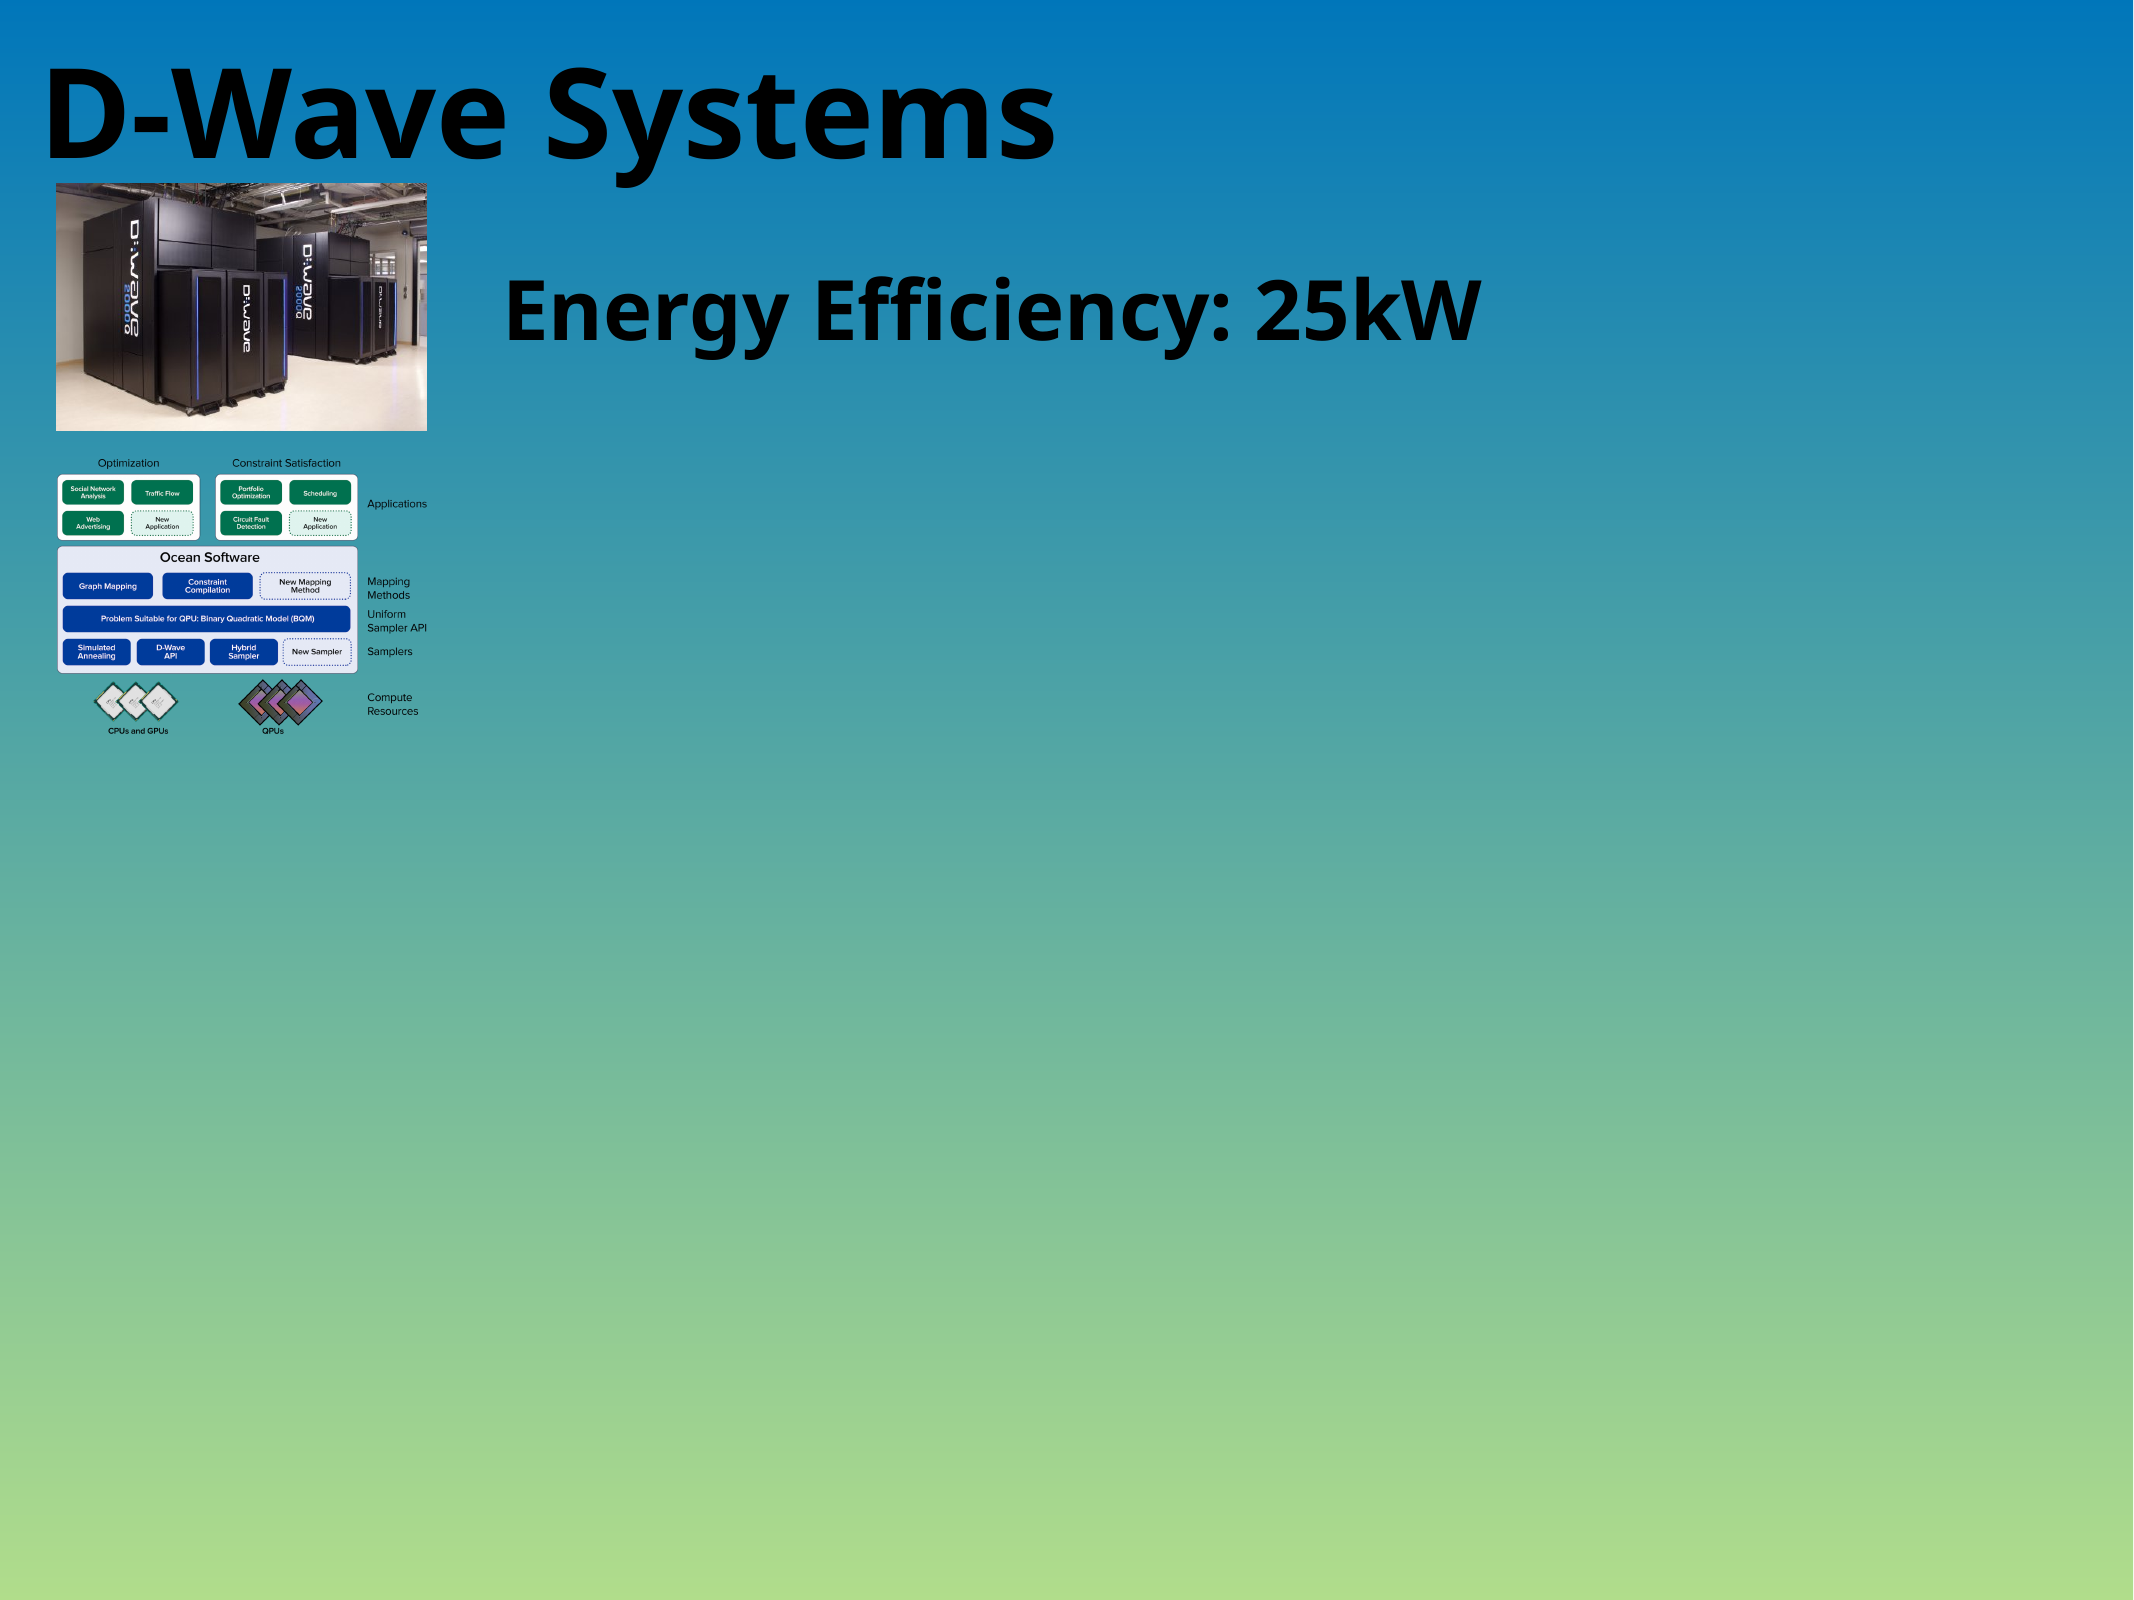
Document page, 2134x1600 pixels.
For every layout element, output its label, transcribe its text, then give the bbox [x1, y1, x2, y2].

picture [57, 457, 427, 736]
picture [56, 183, 427, 431]
text_box Energy Efficiency: 25kW [493, 248, 1491, 366]
text_box D-Wave Systems [30, 24, 1068, 192]
